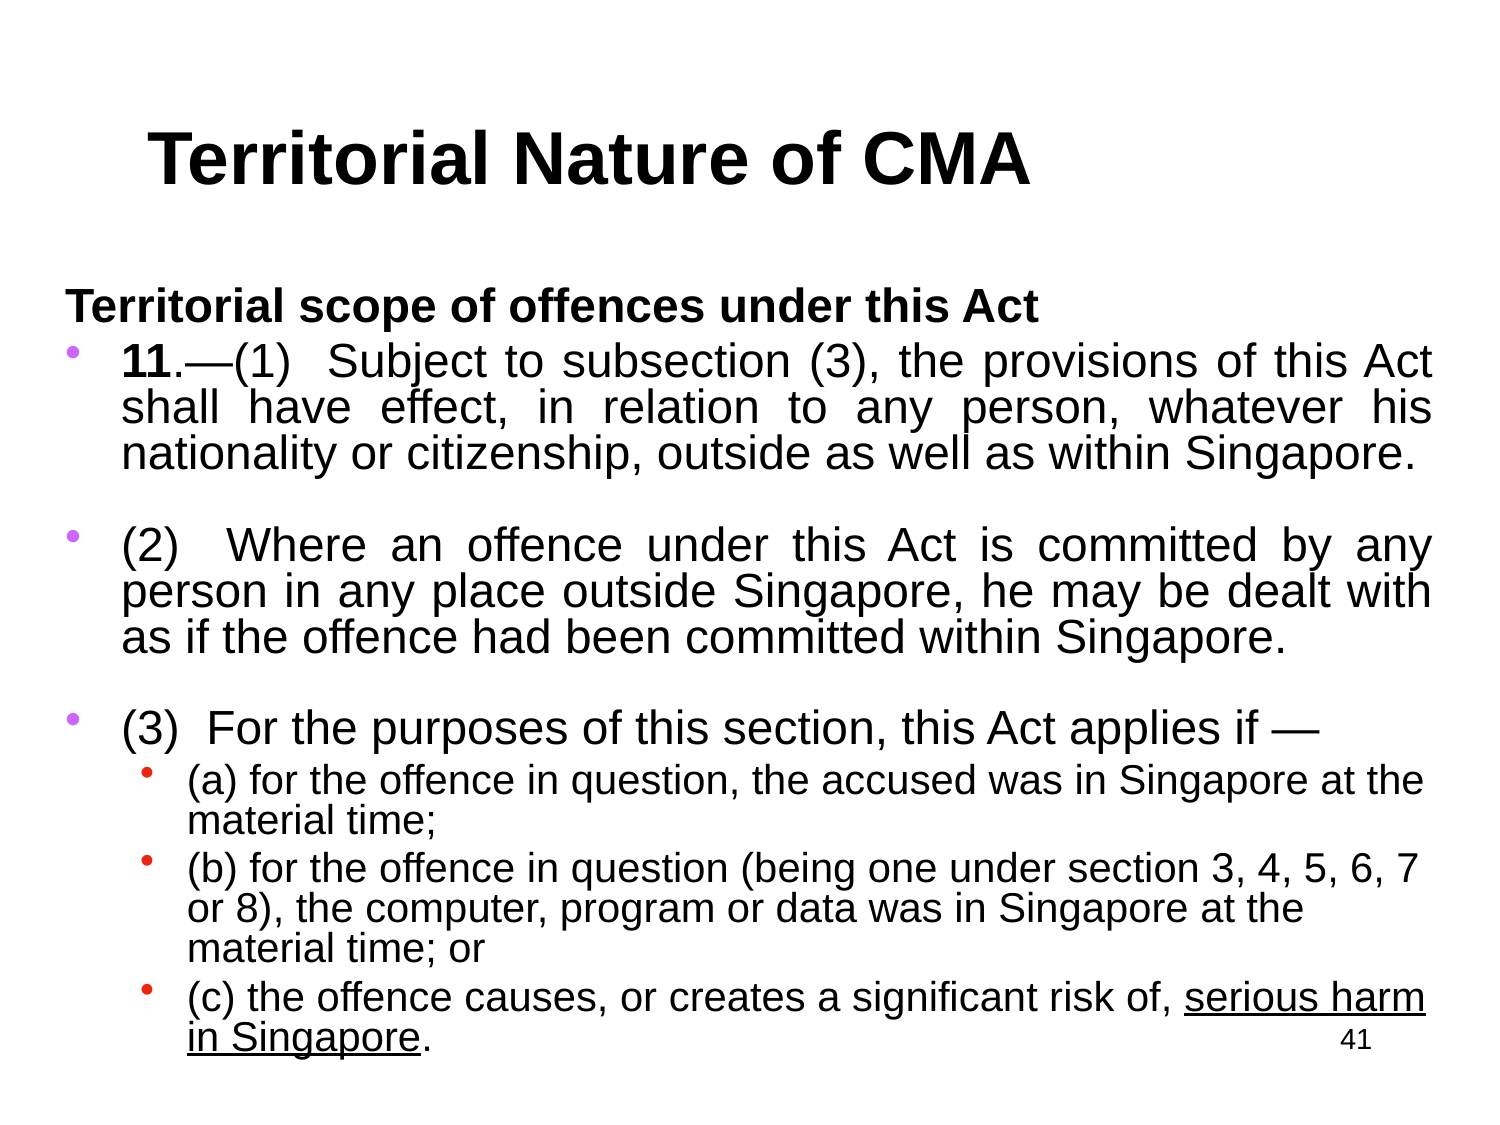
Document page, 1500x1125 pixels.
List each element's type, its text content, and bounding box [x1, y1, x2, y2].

list Territorial scope of offences under this Act 11.—(1) Subject to subsection (3), the provisions of this Act shall have effect, in relation to any person, whatever his nationality or citizenship, outside as well as within Singapore. (2) Where an offence under this Act is committed by any person in any place outside Singapore, he may be dealt with as if the offence had been committed within Singapore. (3) For the purposes of this section, this Act applies if — (a) for the offence in question, the accused was in Singapore at the material time; (b) for the offence in question (being one under section 3, 4, 5, 6, 7 or 8), the computer, program or data was in Singapore at the material time; or (c) the offence causes, or creates a significant risk of, serious harm in Singapore. [49, 277, 1451, 954]
title Territorial Nature of CMA [0, 60, 1229, 249]
slide_number 41 [1074, 1012, 1388, 1088]
